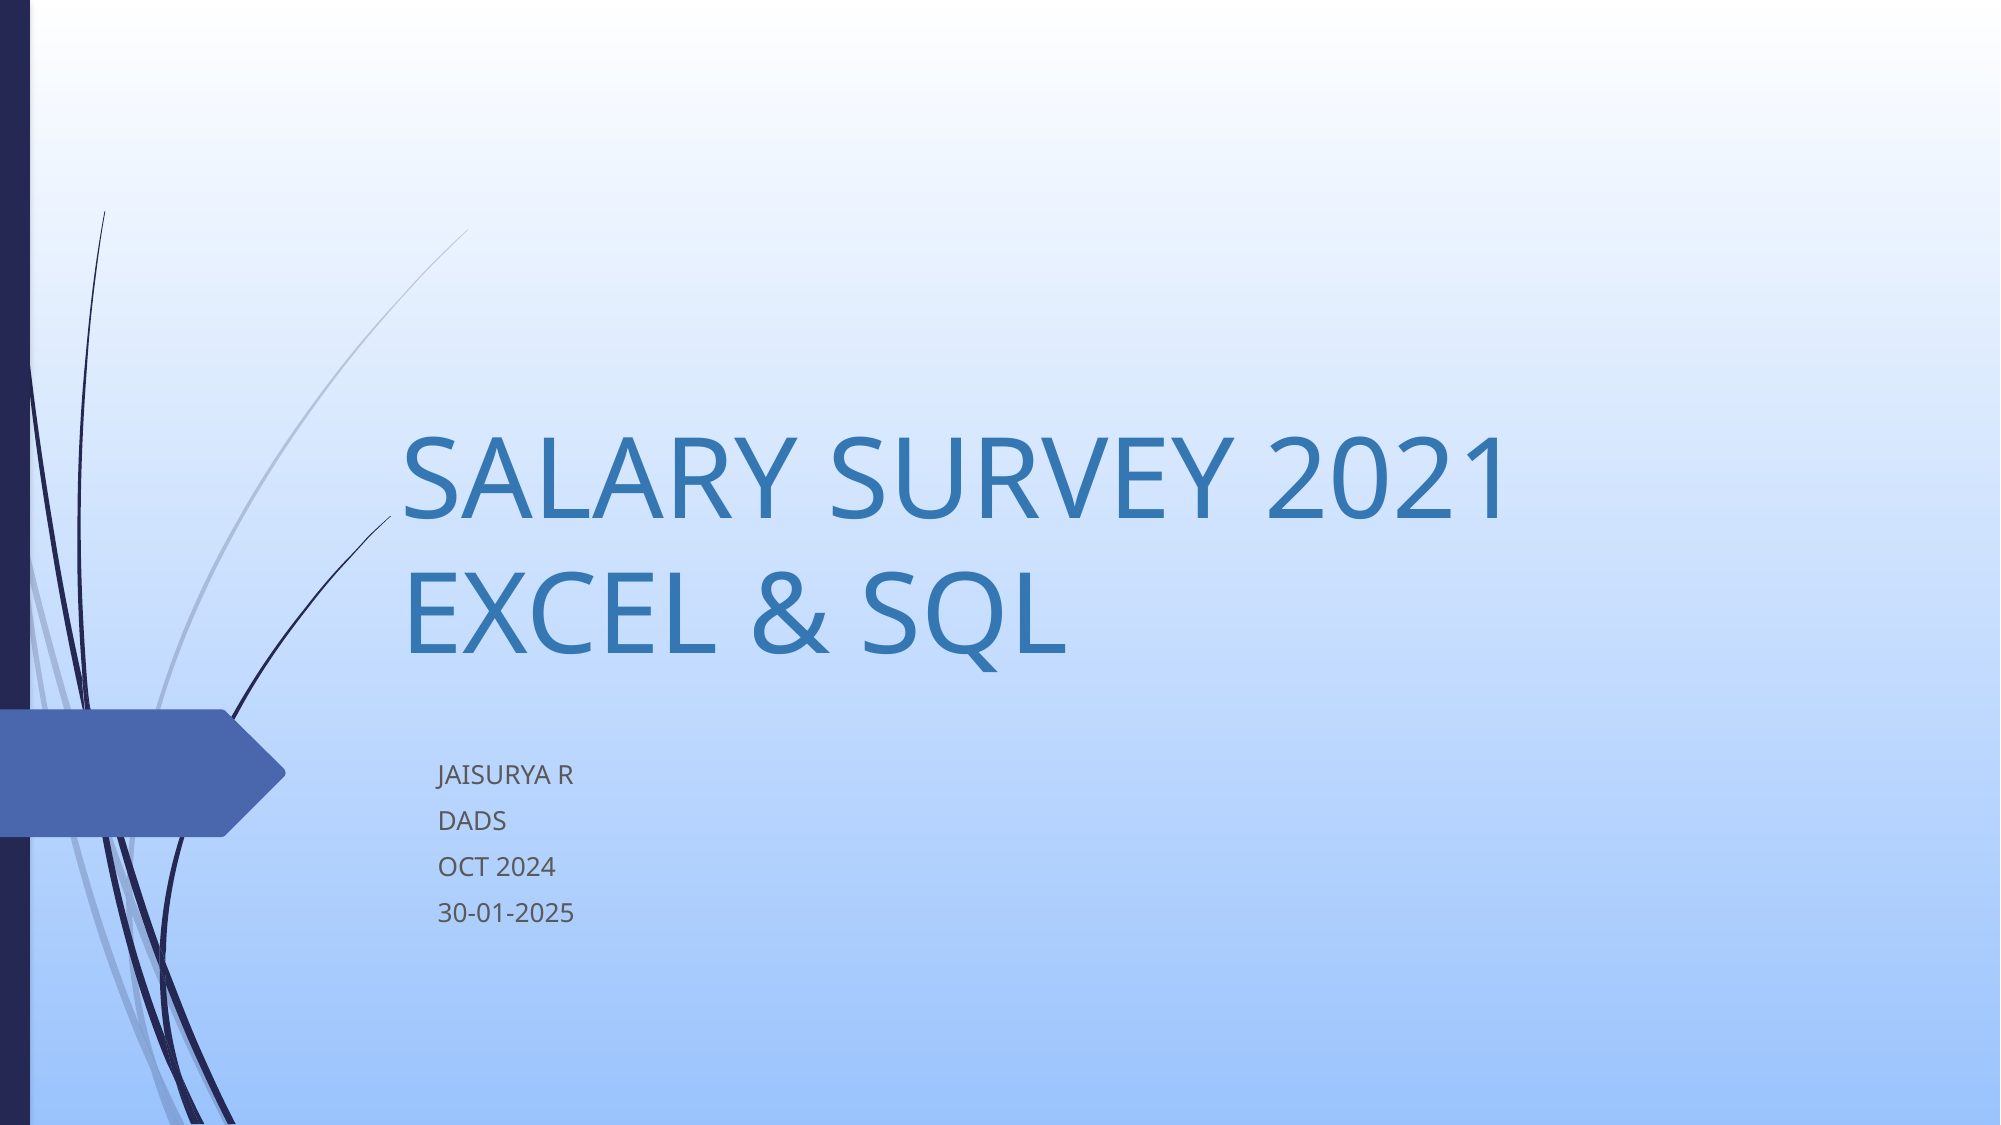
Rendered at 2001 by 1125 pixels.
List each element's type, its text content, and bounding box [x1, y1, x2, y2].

subtitle JAISURYA R DADS OCT 2024 30-01-2025 [422, 750, 1886, 936]
title SALARY SURVEY 2021 EXCEL & SQL [385, 312, 1848, 684]
